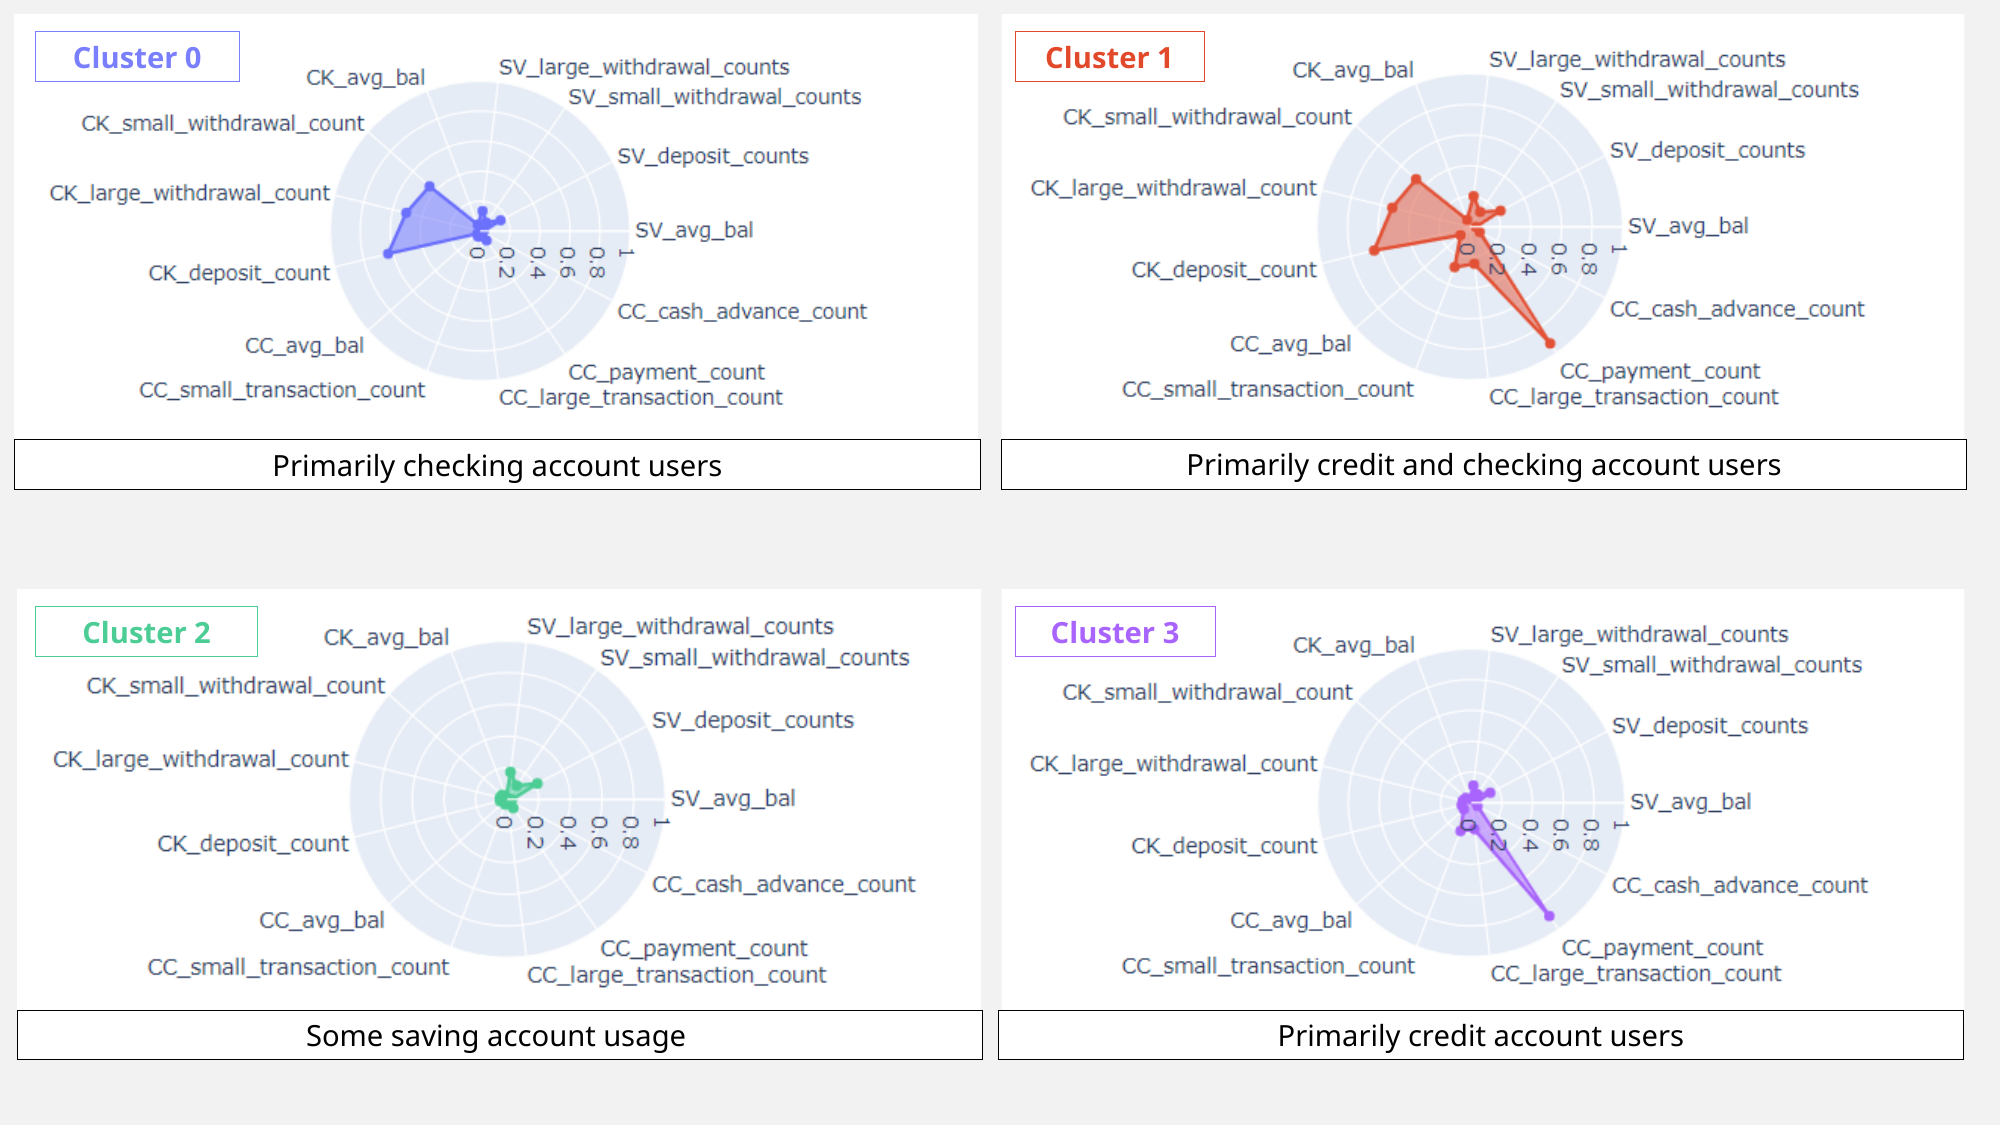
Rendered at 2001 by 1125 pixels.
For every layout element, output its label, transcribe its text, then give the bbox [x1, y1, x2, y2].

text_box Primarily credit and checking account users [1001, 439, 1967, 490]
text_box Primarily checking account users [14, 439, 981, 490]
picture [1001, 589, 1965, 1022]
picture [17, 589, 981, 1022]
picture [14, 14, 978, 439]
picture [1001, 14, 1965, 441]
text_box Primarily credit account users [998, 1010, 1964, 1060]
text_box Some saving account usage [17, 1010, 983, 1060]
